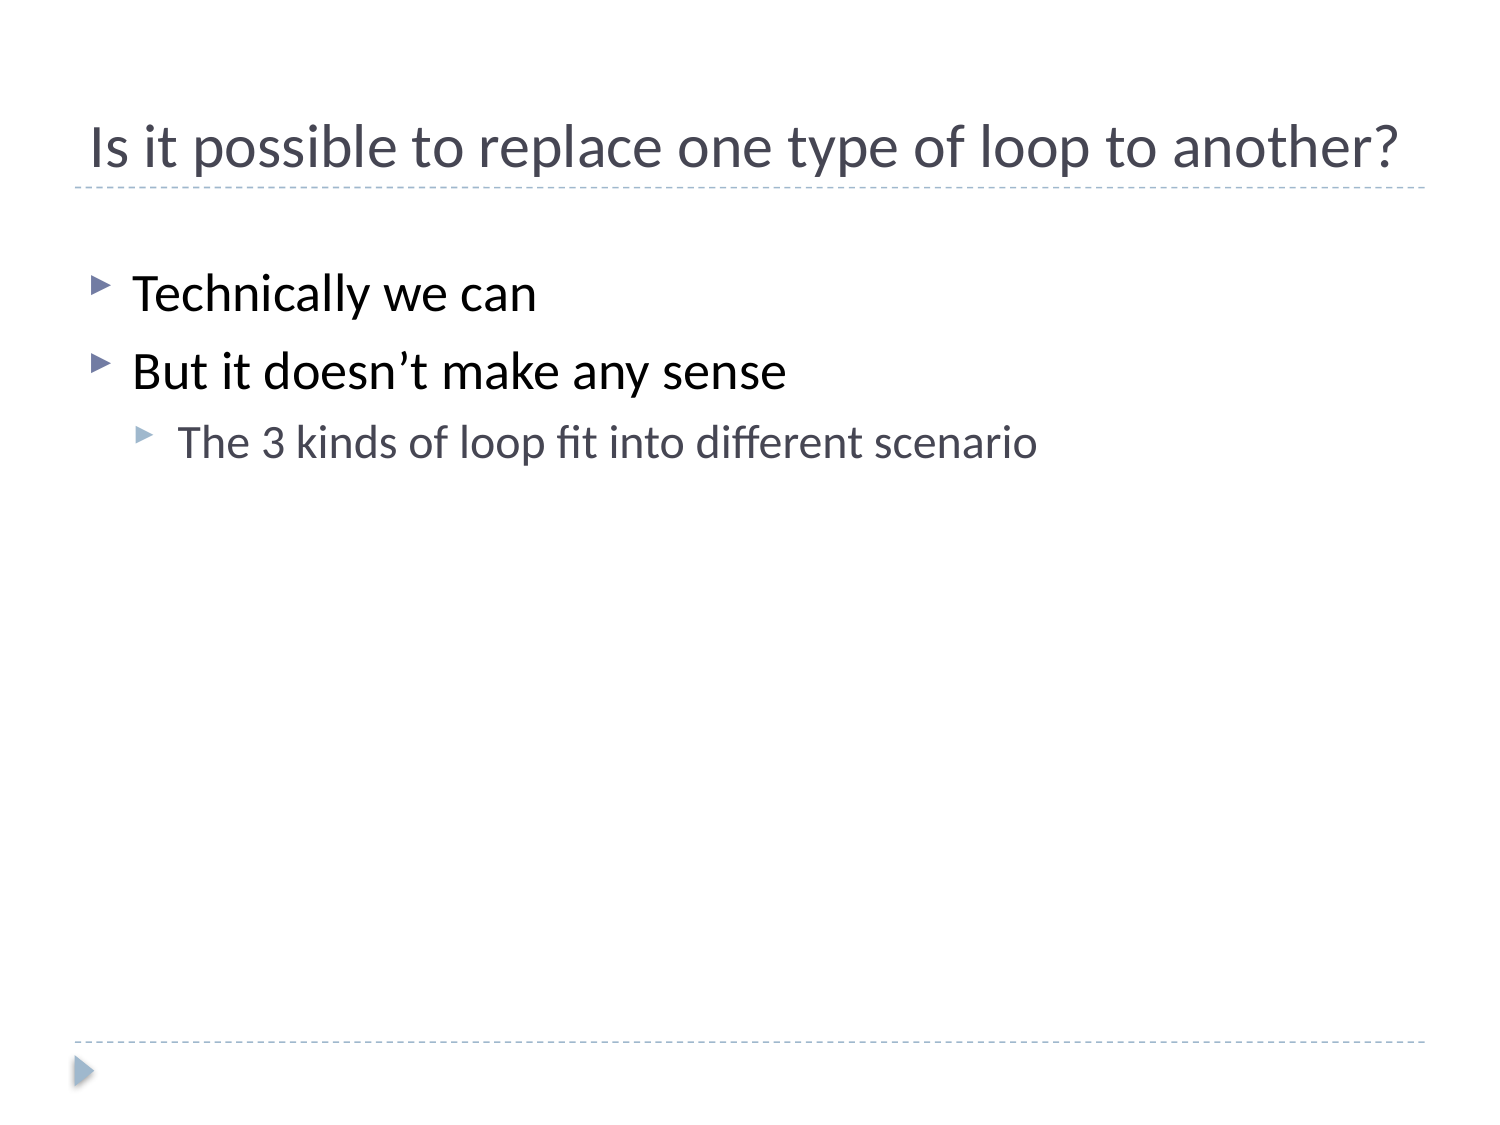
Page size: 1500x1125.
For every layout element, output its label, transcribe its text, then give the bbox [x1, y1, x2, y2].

list Technically we can But it doesn’t make any sense The 3 kinds of loop fit into different scenario [72, 249, 1423, 1025]
title Is it possible to replace one type of loop to another? [75, 24, 1425, 188]
